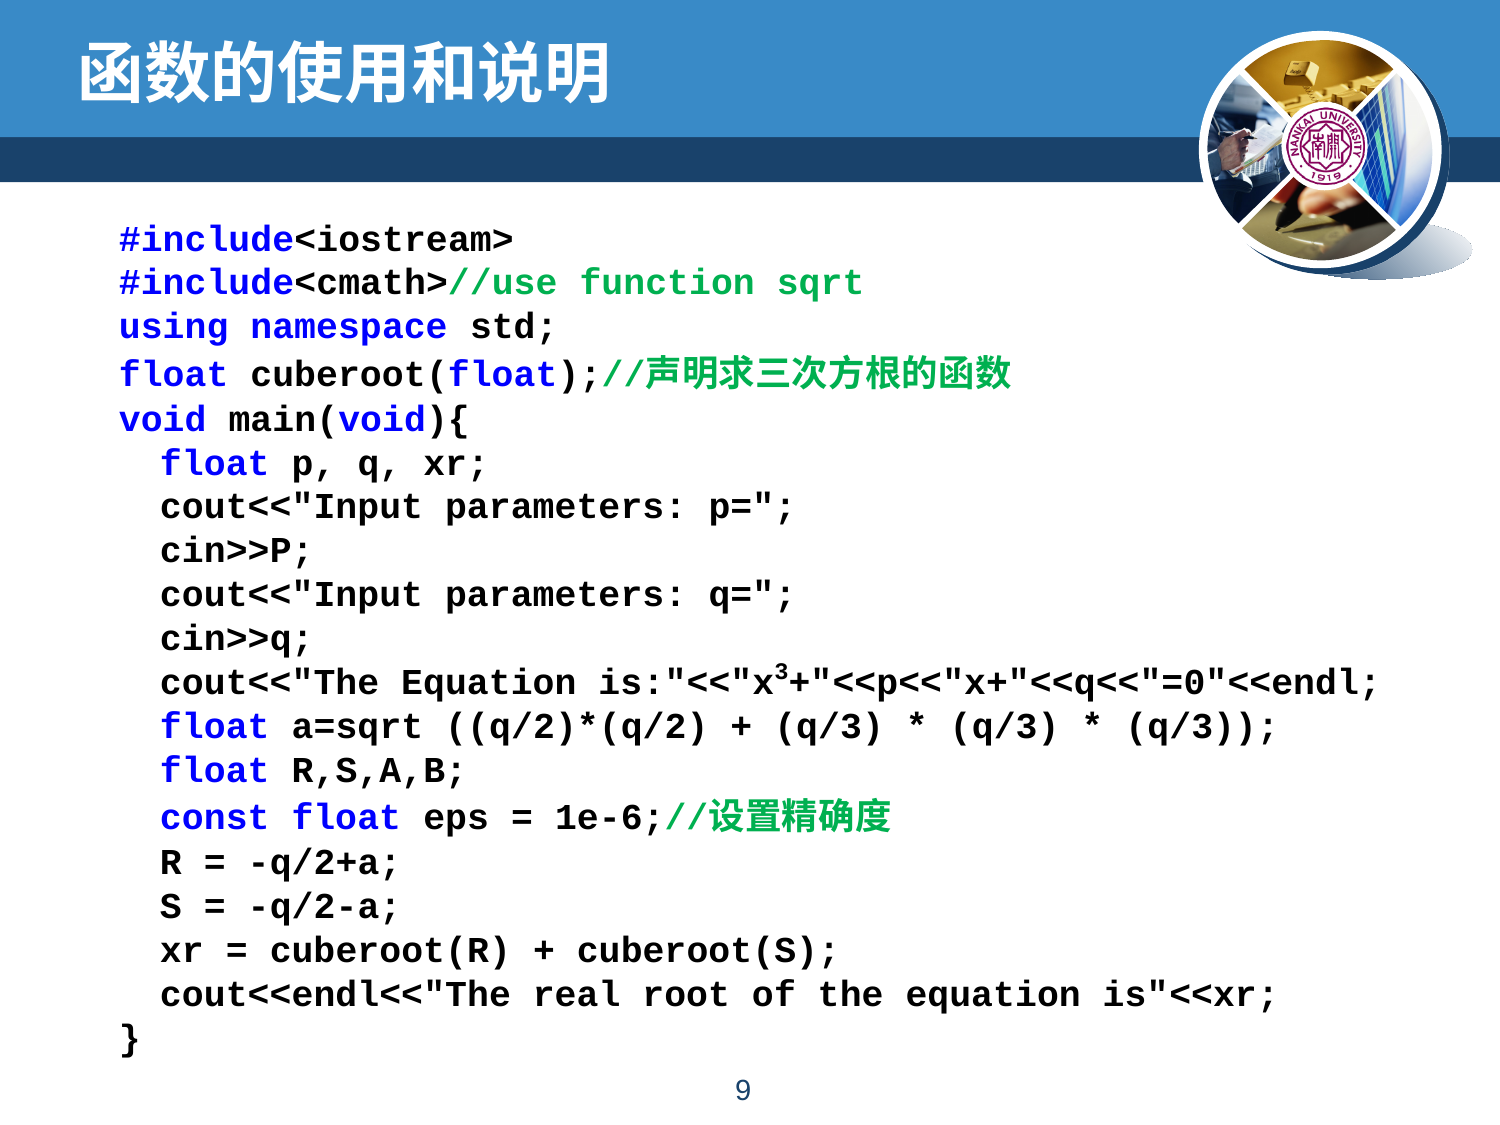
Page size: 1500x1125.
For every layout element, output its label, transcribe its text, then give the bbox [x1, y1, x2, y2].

picture [117, 40, 1433, 1064]
title 函数的使用和说明 [62, 24, 1275, 118]
slide_number 8 [607, 1064, 879, 1112]
